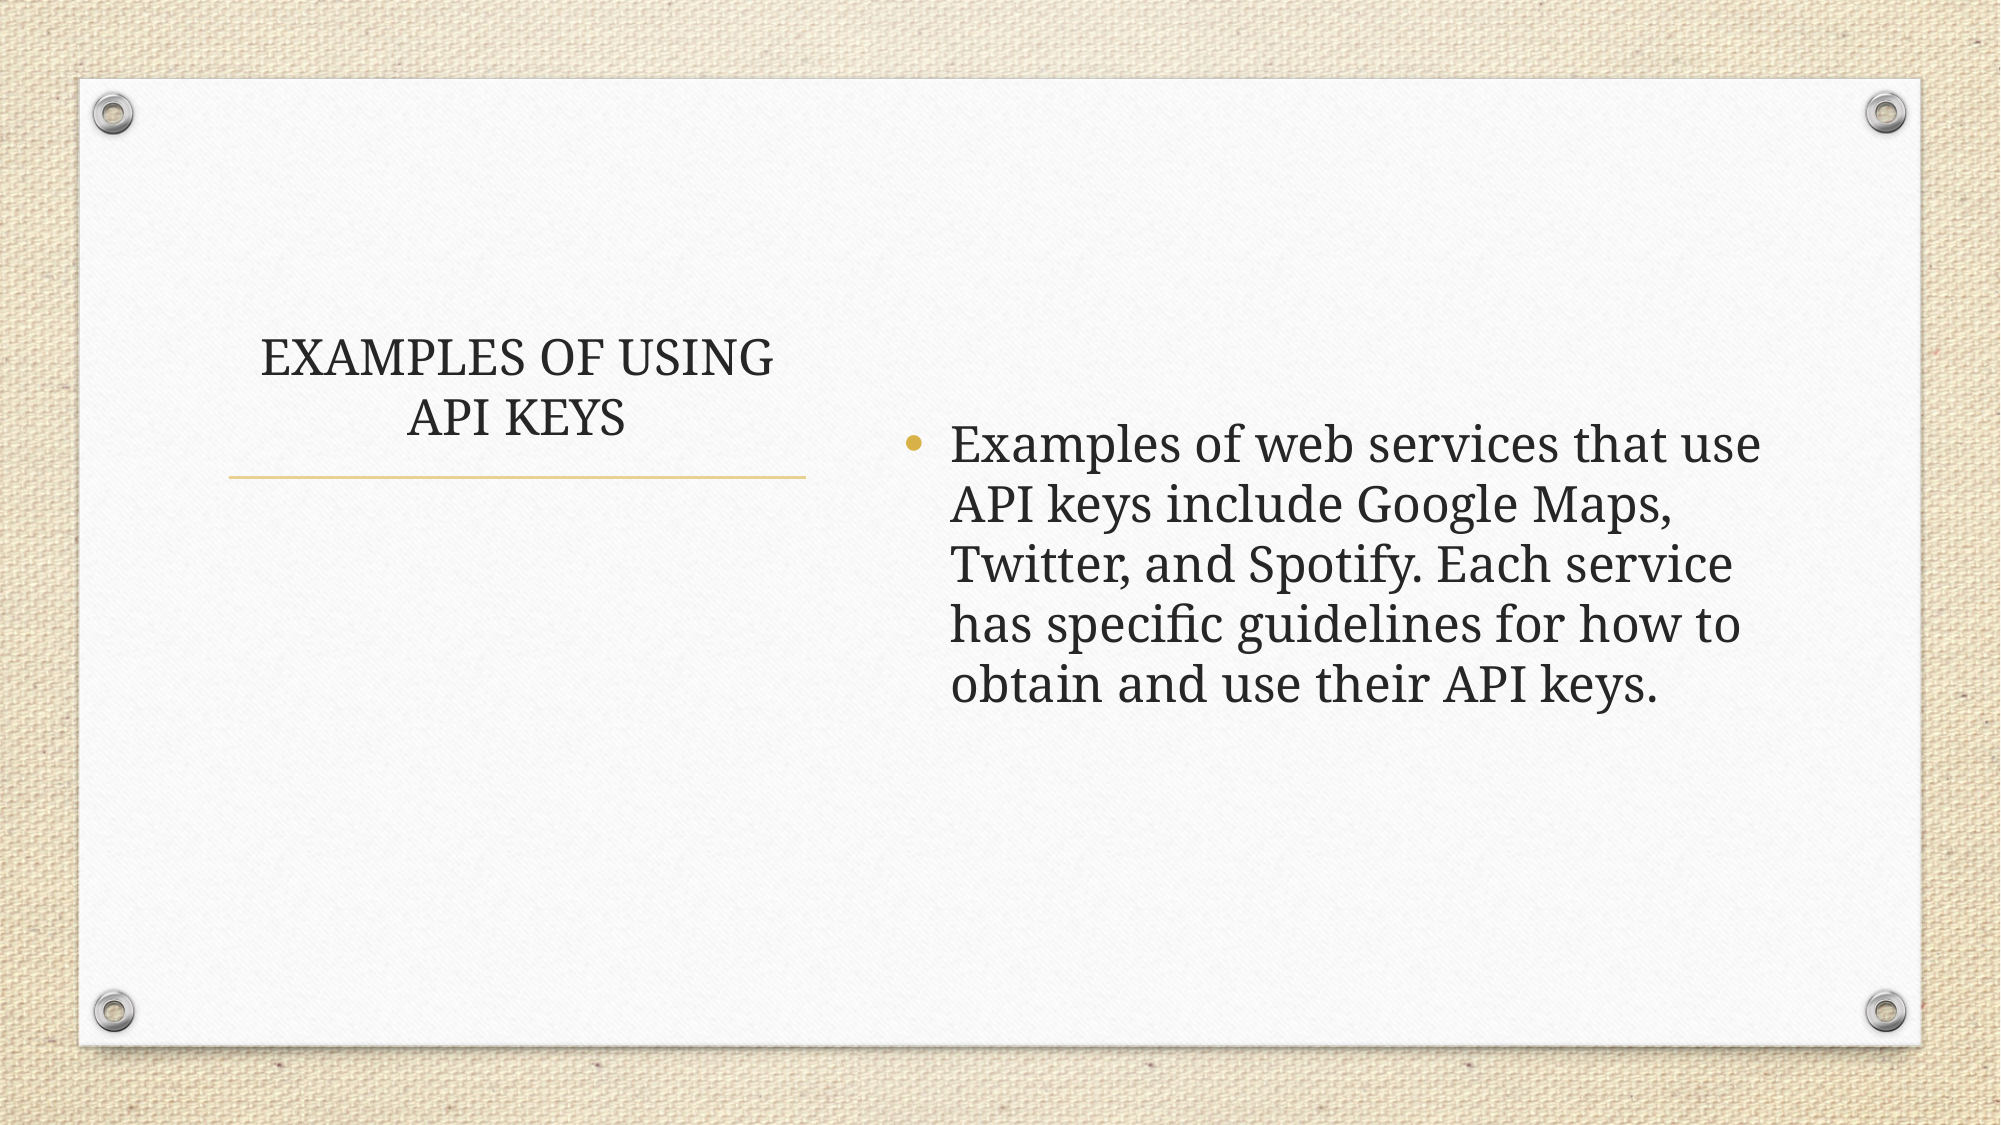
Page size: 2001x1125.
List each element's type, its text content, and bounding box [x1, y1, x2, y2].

title EXAMPLES OF USING API KEYS [212, 227, 823, 453]
list Examples of web services that use API keys include Google Maps, Twitter, and Spotify. Each service has specific guidelines for how to obtain and use their API keys. [888, 161, 1787, 964]
picture [0, 0, 2001, 1125]
